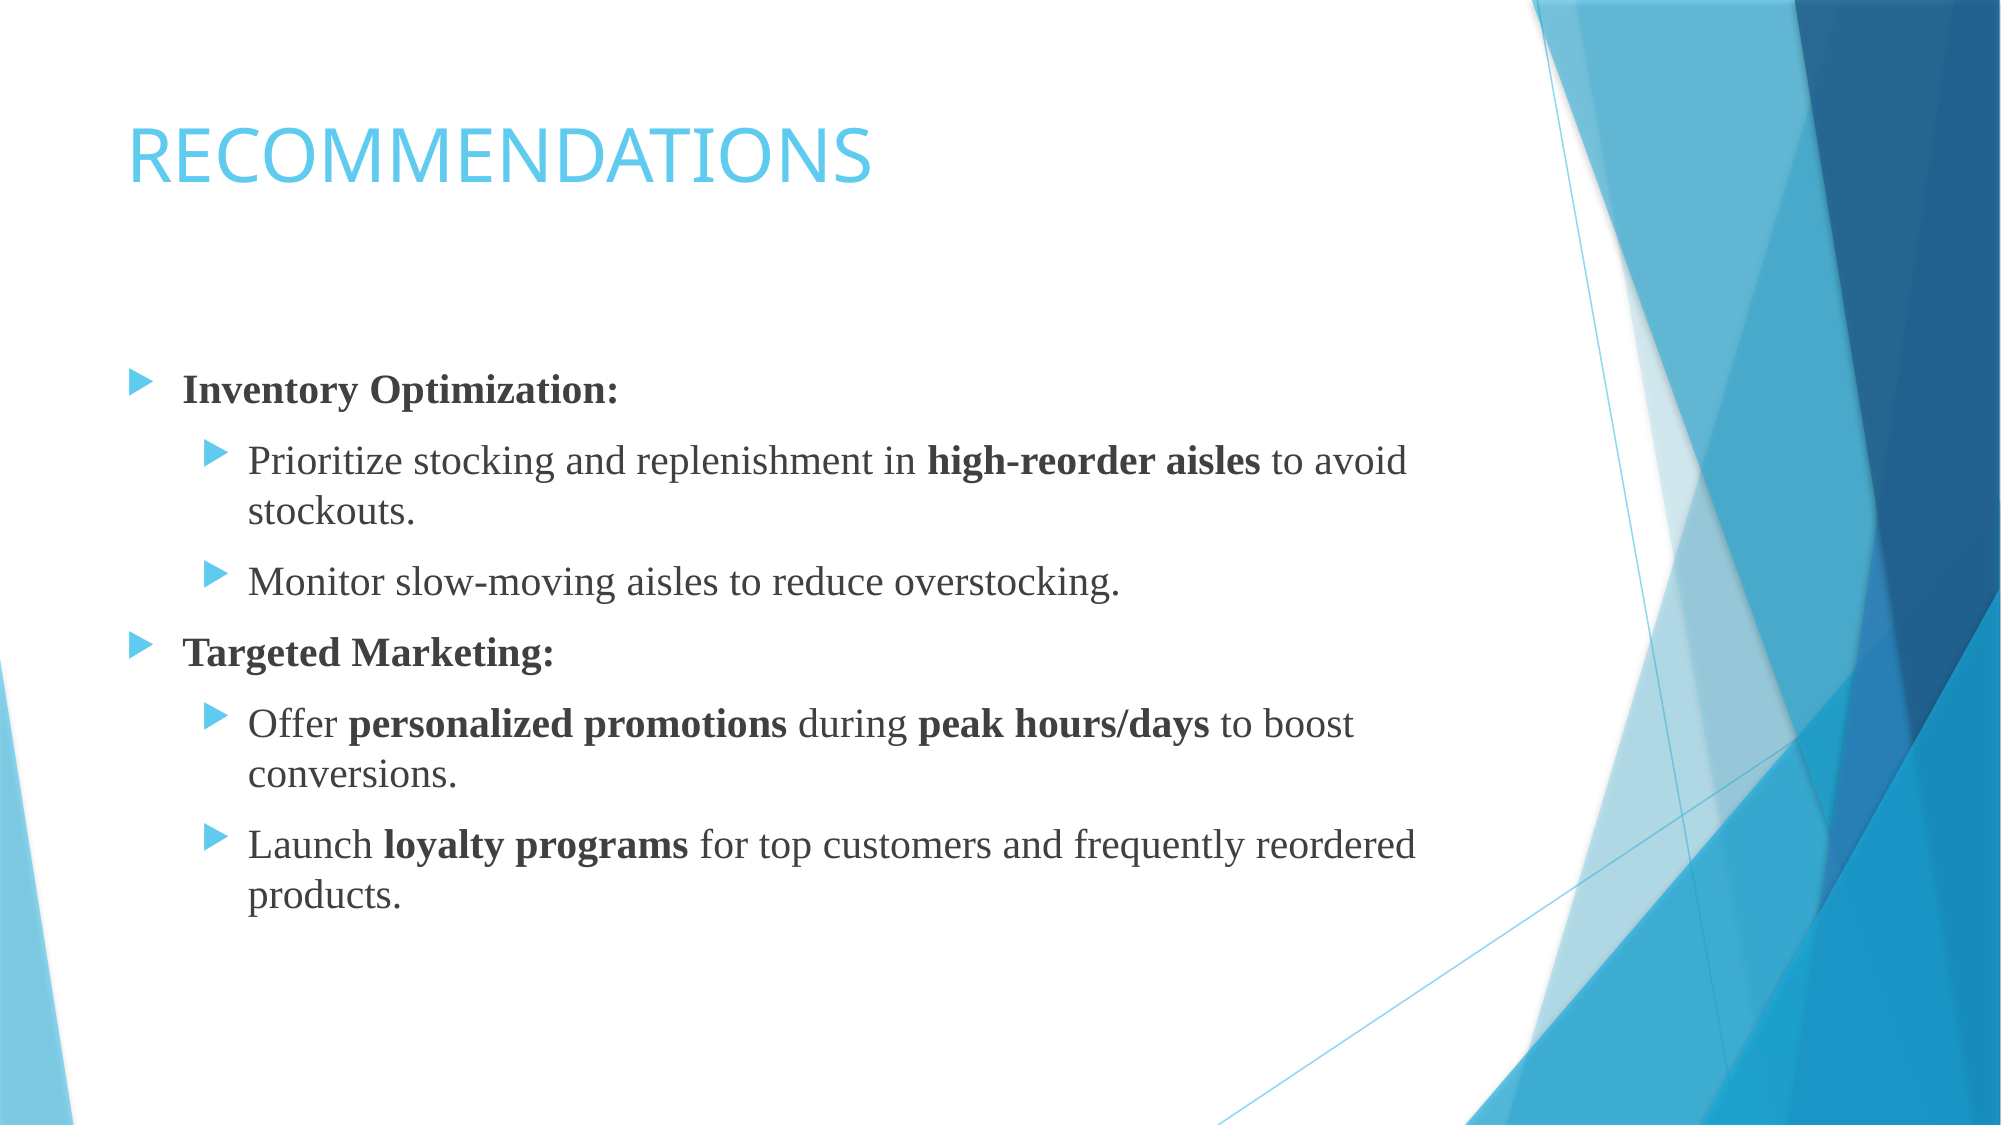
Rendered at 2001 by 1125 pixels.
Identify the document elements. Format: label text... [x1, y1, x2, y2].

title RECOMMENDATIONS [111, 99, 1522, 317]
list Inventory Optimization: Prioritize stocking and replenishment in high-reorder aisles to avoid stockouts. Monitor slow-moving aisles to reduce overstocking. Targeted Marketing: Offer personalized promotions during peak hours/days to boost conversions. Launch loyalty programs for top customers and frequently reordered products. [111, 354, 1522, 992]
